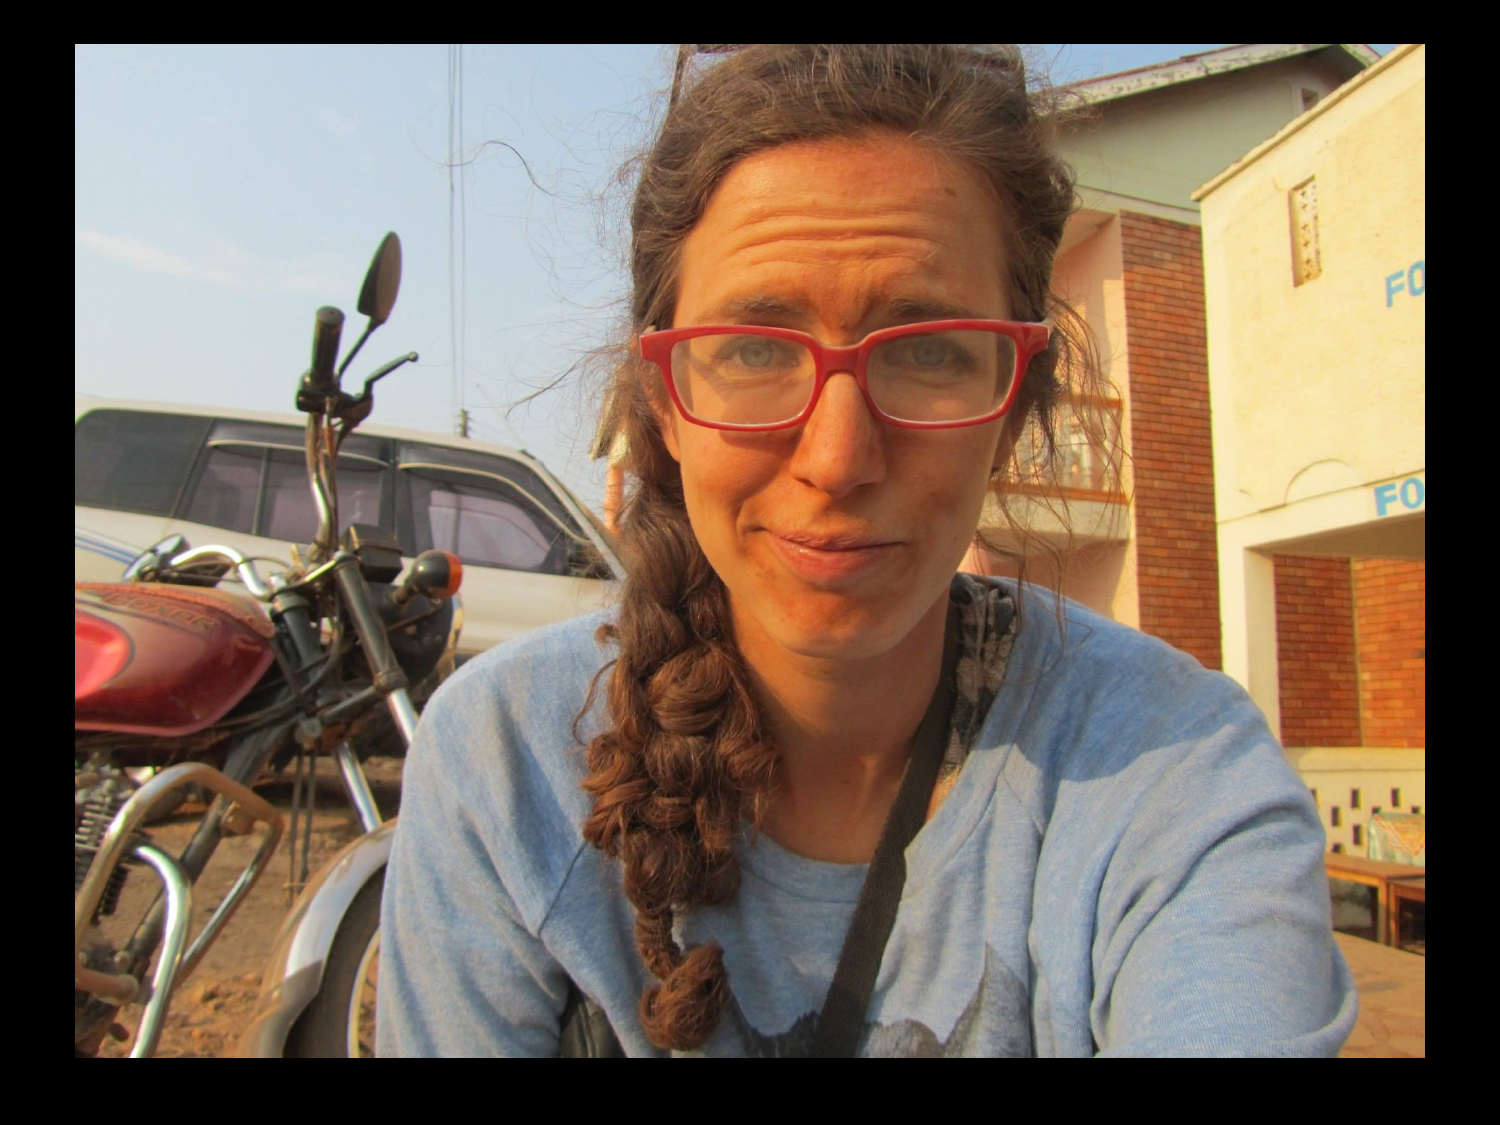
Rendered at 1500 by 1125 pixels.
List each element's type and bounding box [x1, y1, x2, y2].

list [74, 44, 1426, 1125]
